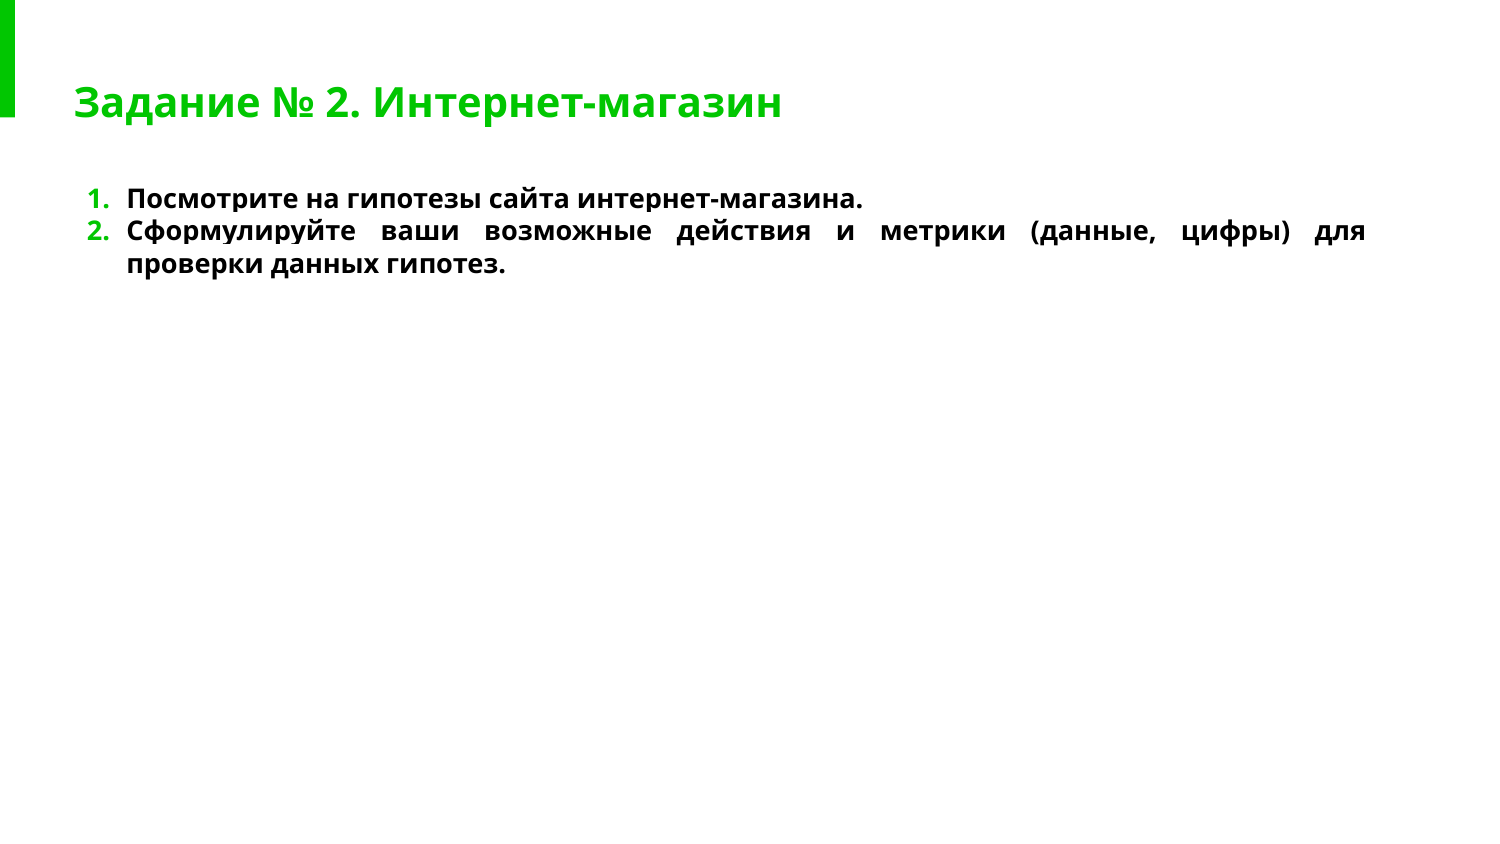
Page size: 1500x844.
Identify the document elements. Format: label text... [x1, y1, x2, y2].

title Задание № 2. Интернет-магазин [58, 15, 960, 187]
list Посмотрите на гипотезы сайта интернет-магазина. Сформулируйте ваши возможные действия и метрики (данные, цифры) для проверки данных гипотез. [70, 166, 1382, 671]
